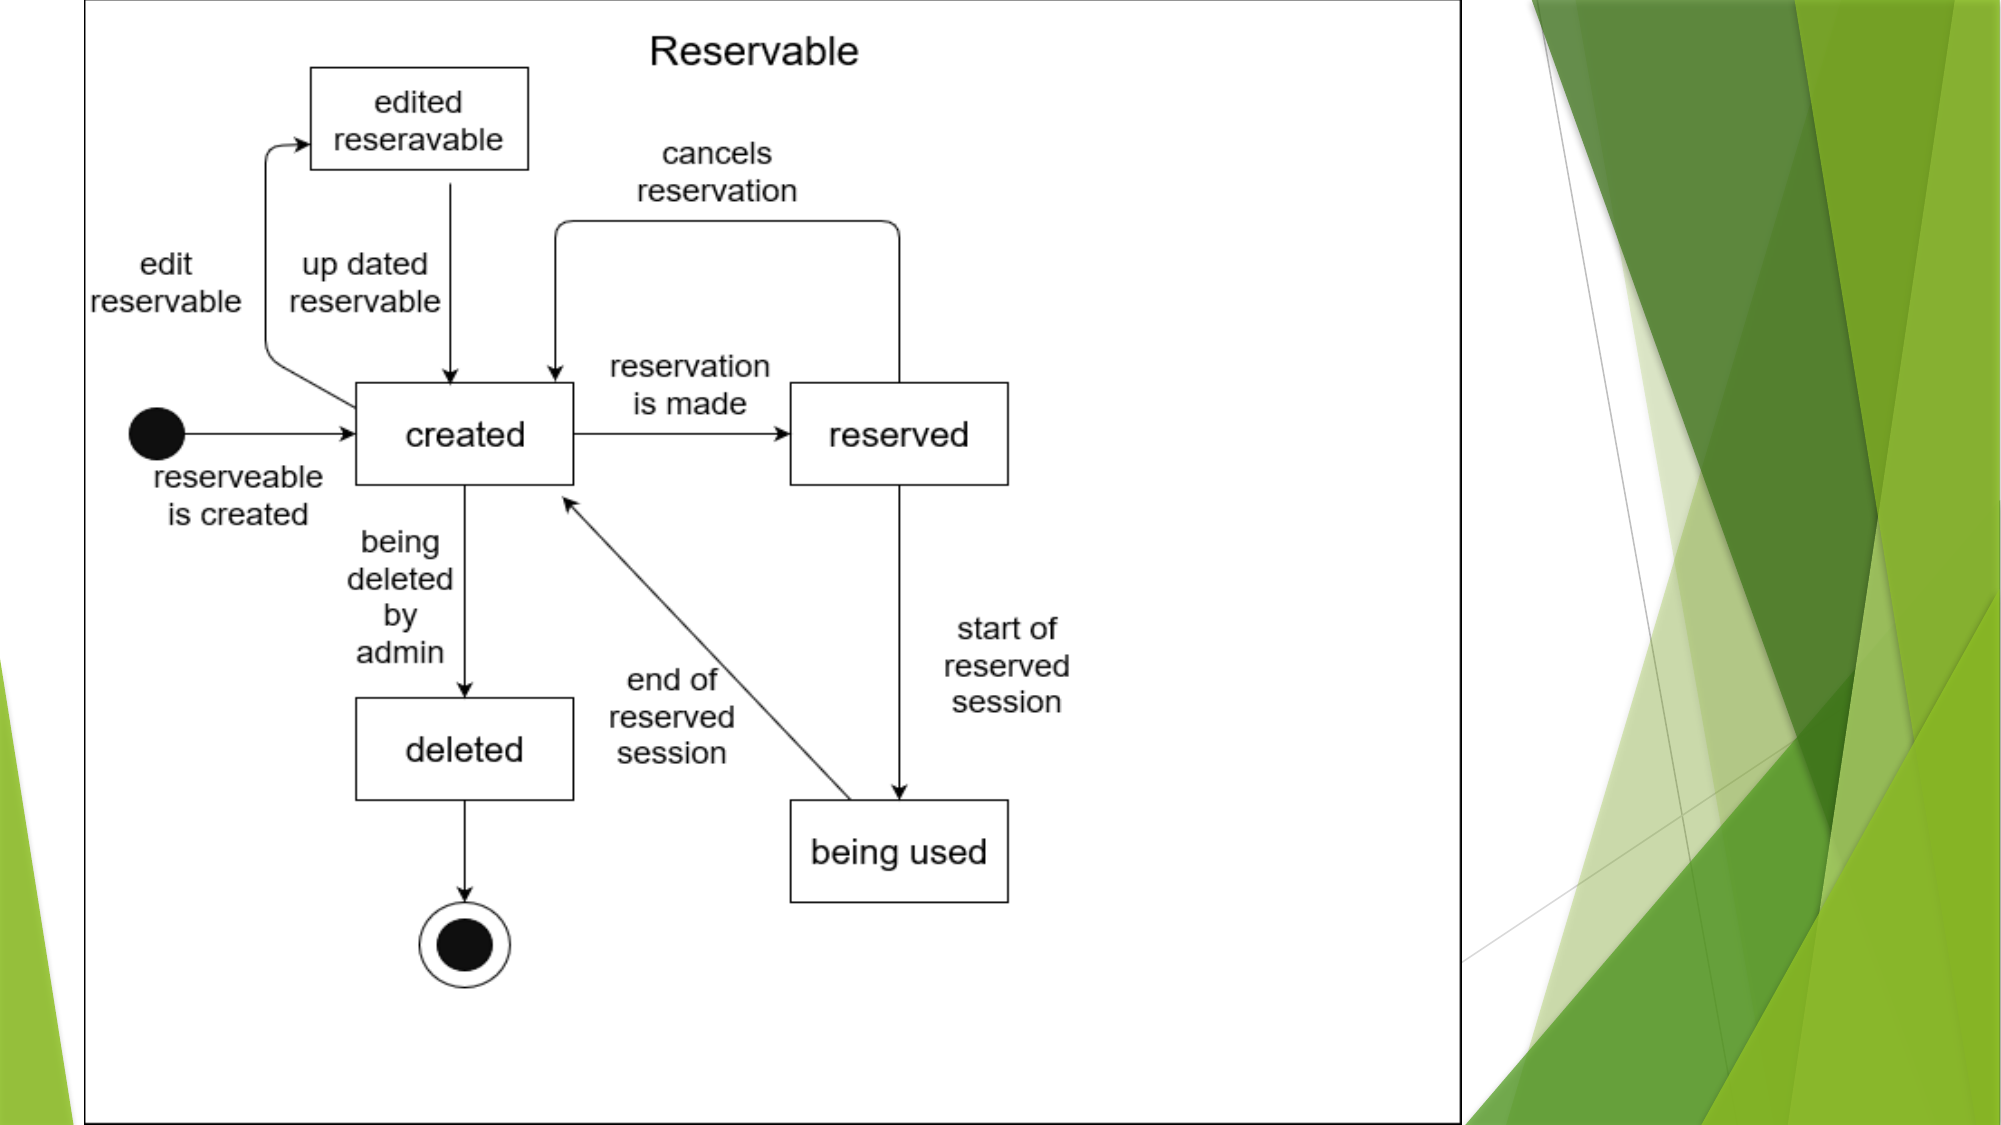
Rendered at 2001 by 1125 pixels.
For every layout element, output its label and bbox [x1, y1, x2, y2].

picture [84, 0, 1463, 1125]
